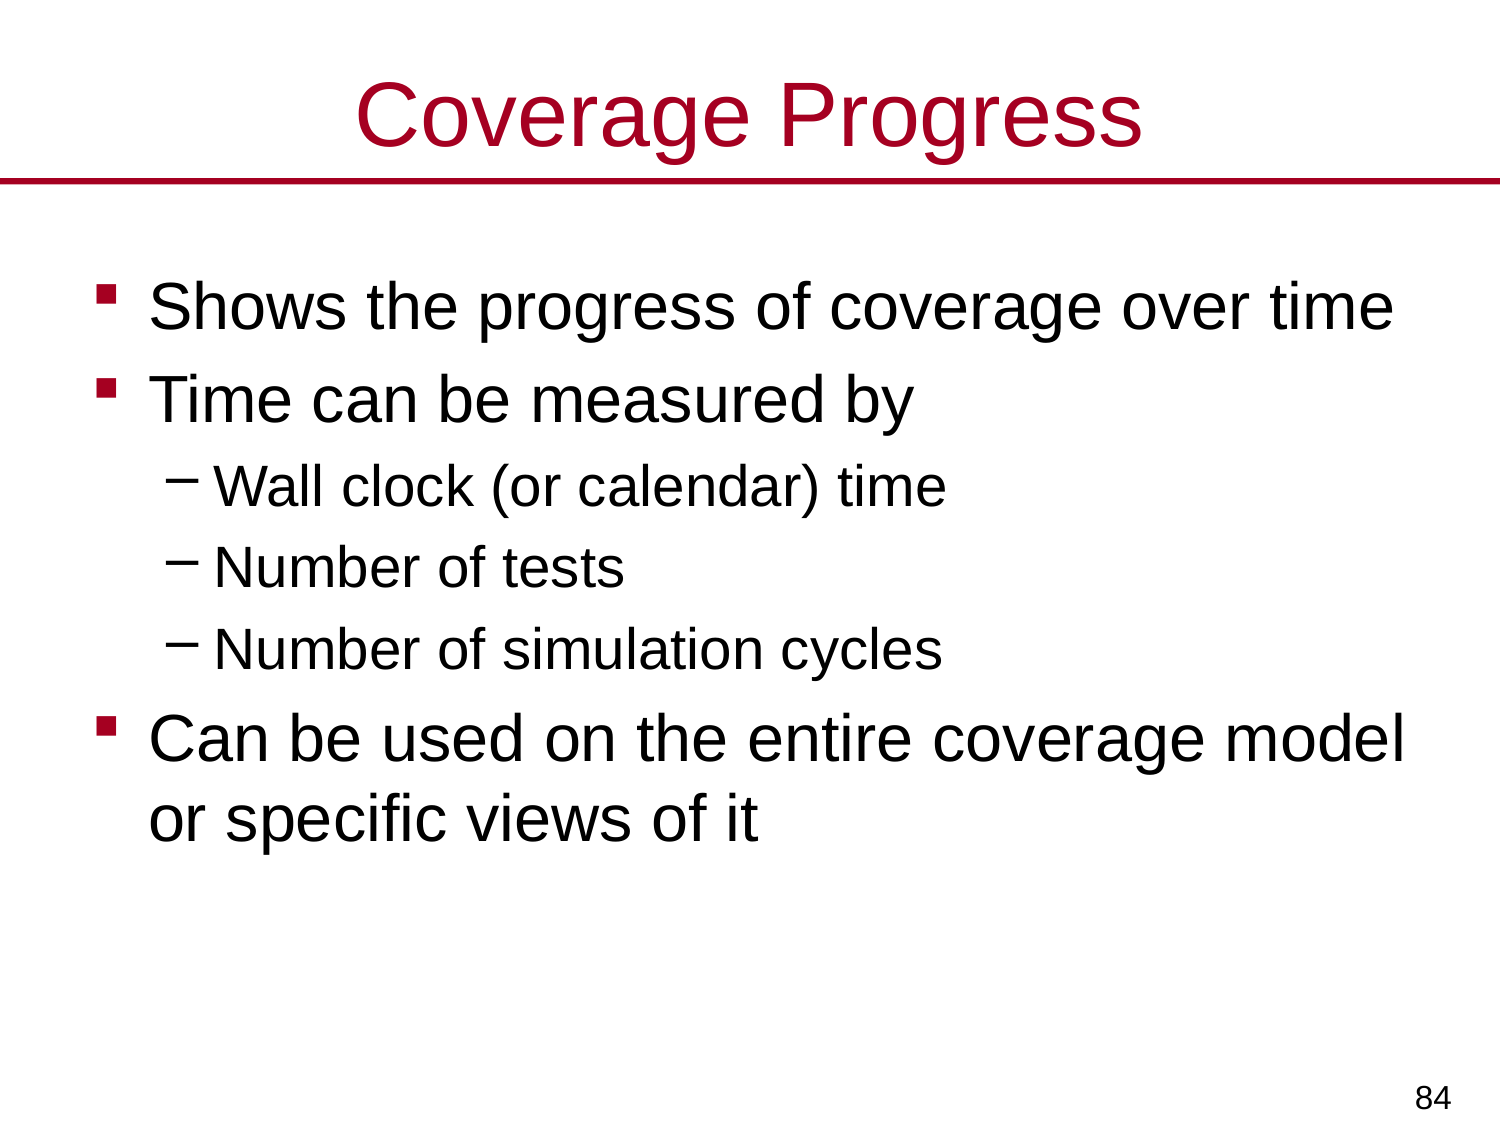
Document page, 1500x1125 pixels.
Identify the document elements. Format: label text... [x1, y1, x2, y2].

title Coverage Progress [0, 44, 1500, 175]
list Shows the progress of coverage over time Time can be measured by Wall clock (or calendar) time Number of tests Number of simulation cycles Can be used on the entire coverage model or specific views of it [76, 255, 1428, 1026]
